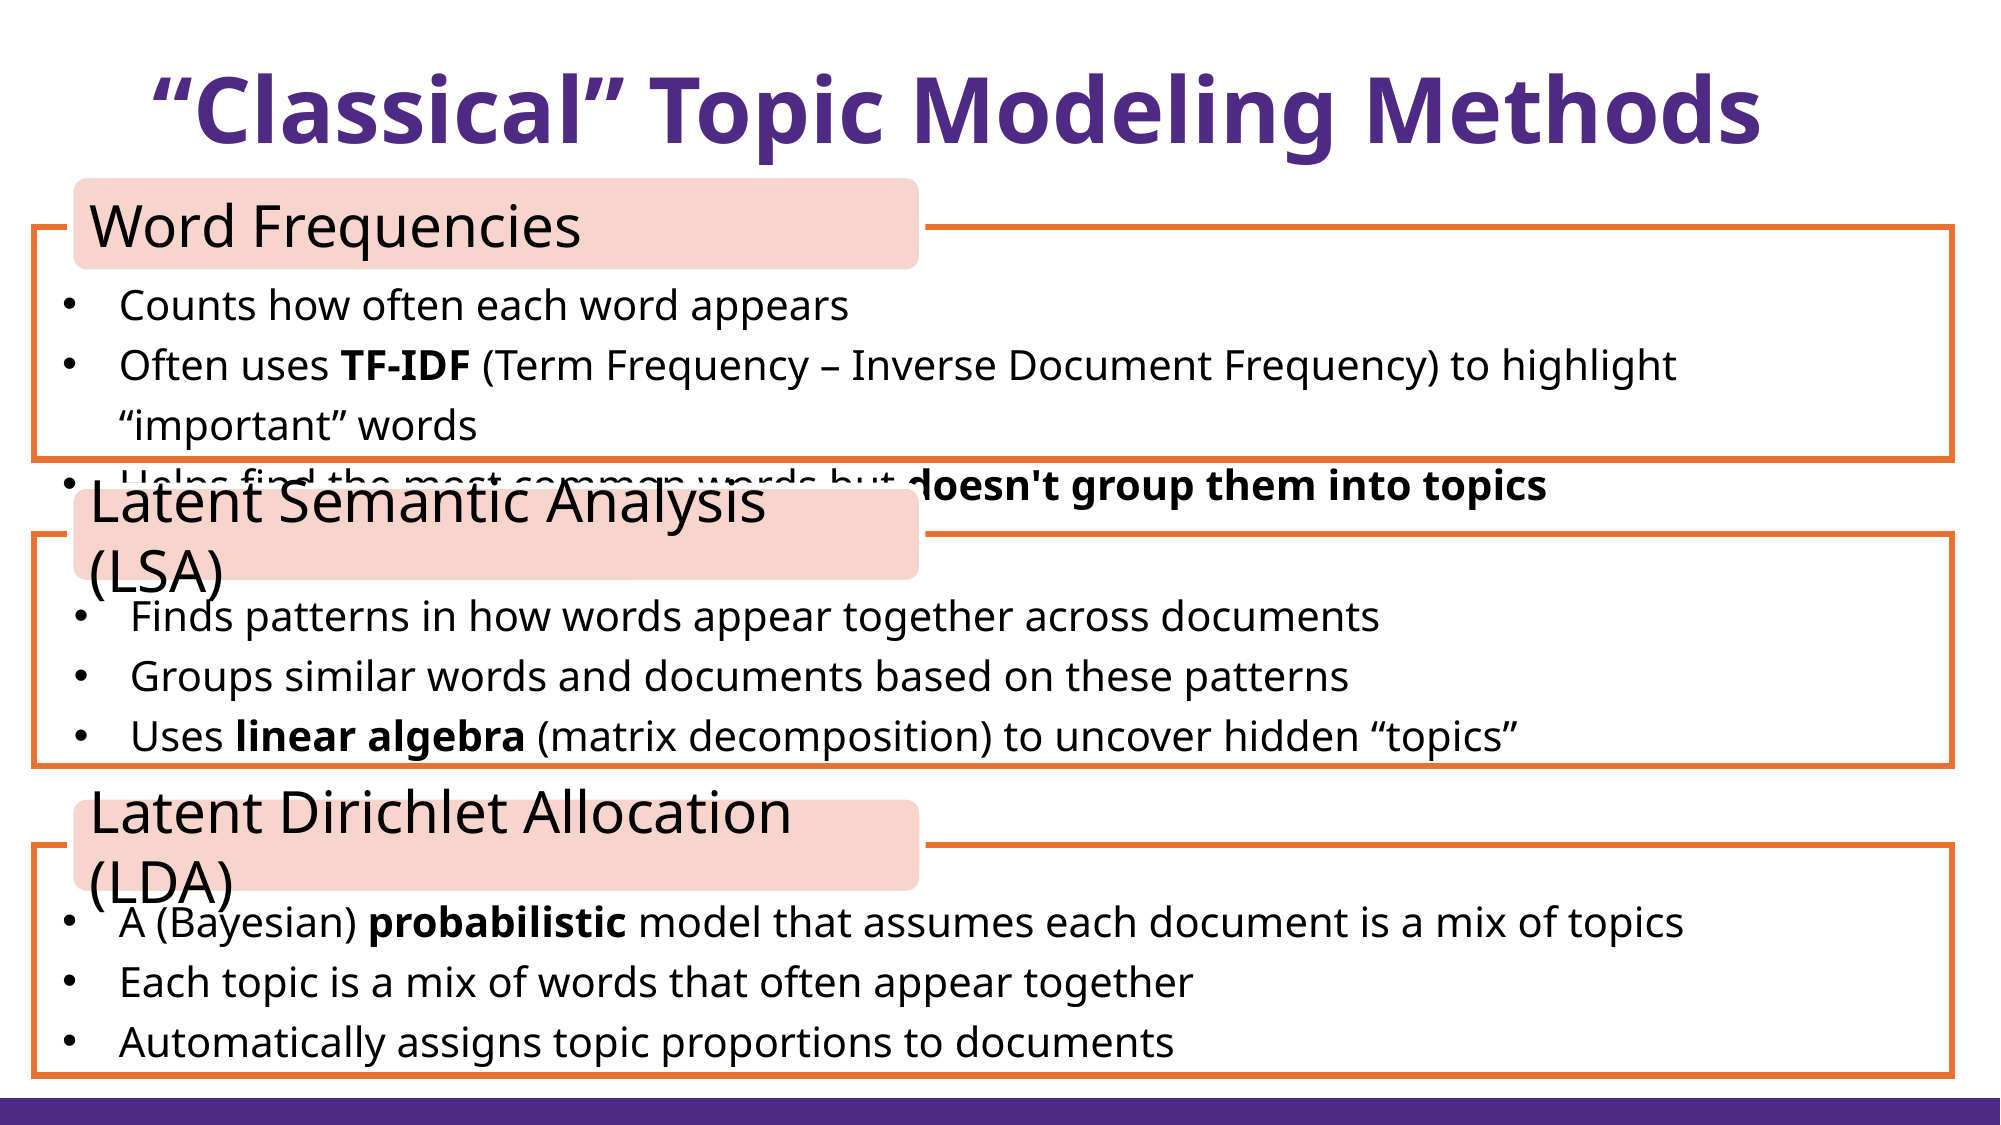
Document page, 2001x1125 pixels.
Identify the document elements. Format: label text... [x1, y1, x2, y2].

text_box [33, 795, 1953, 1077]
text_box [33, 174, 1953, 461]
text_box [33, 485, 1953, 767]
title “Classical” Topic Modeling Methods [137, 39, 1863, 174]
